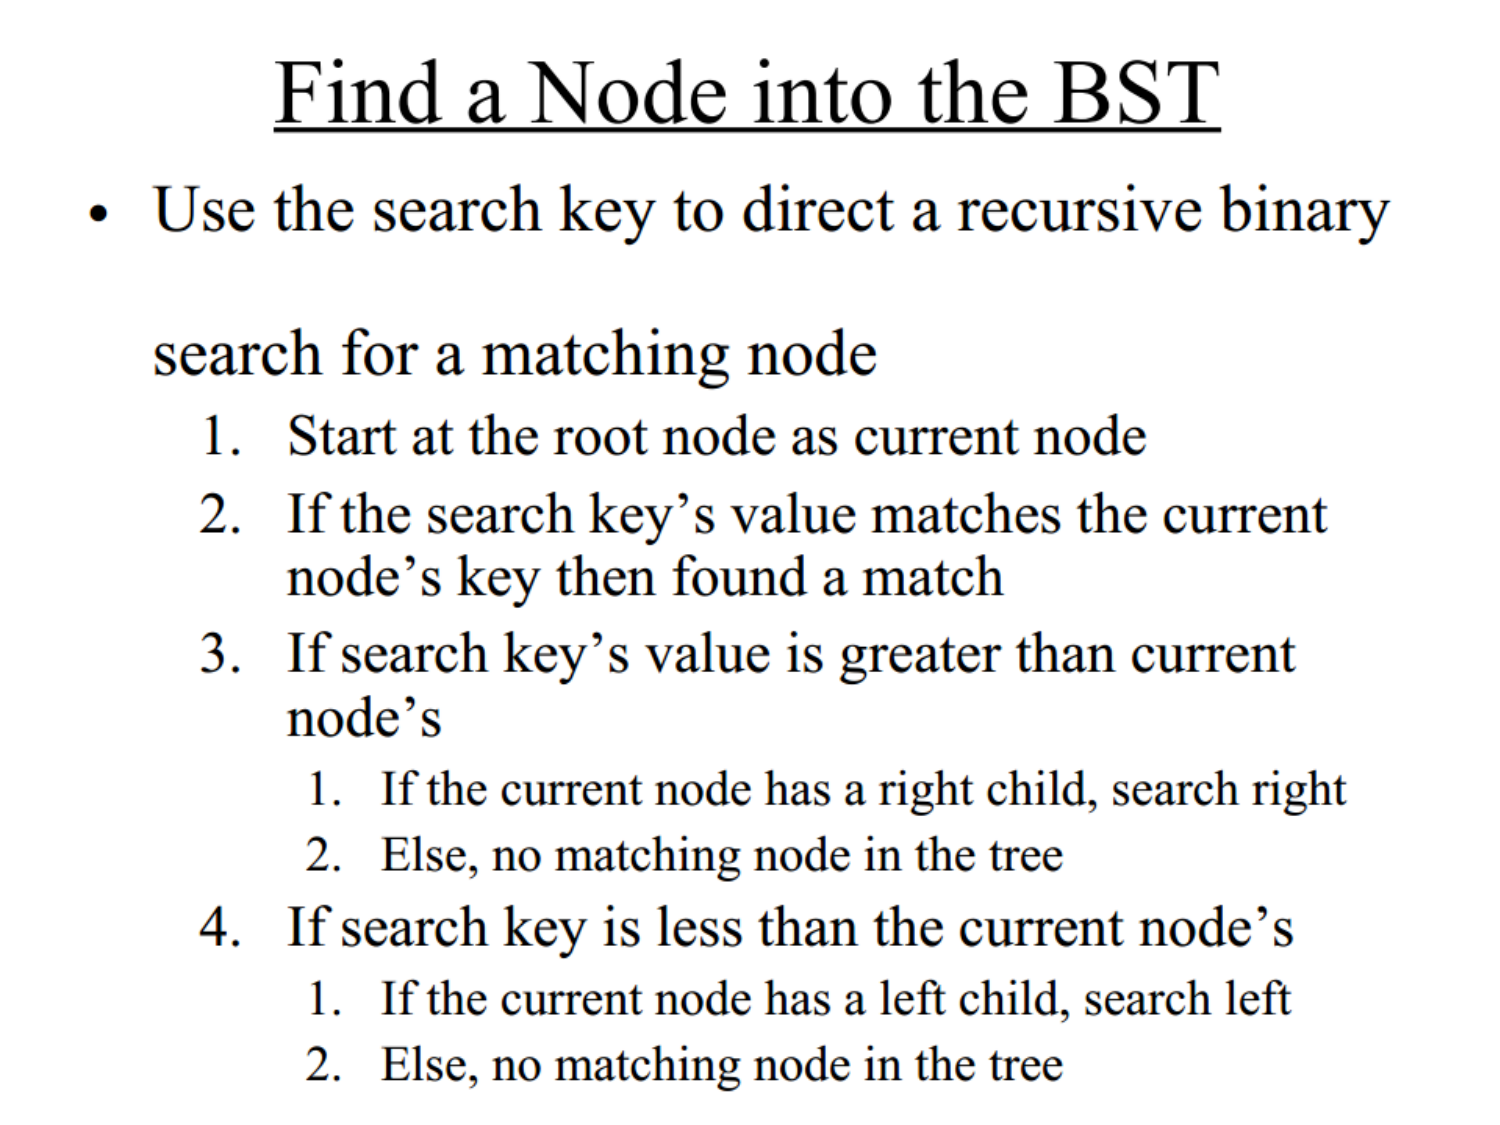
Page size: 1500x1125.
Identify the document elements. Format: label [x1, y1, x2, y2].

picture [80, 32, 1420, 1093]
